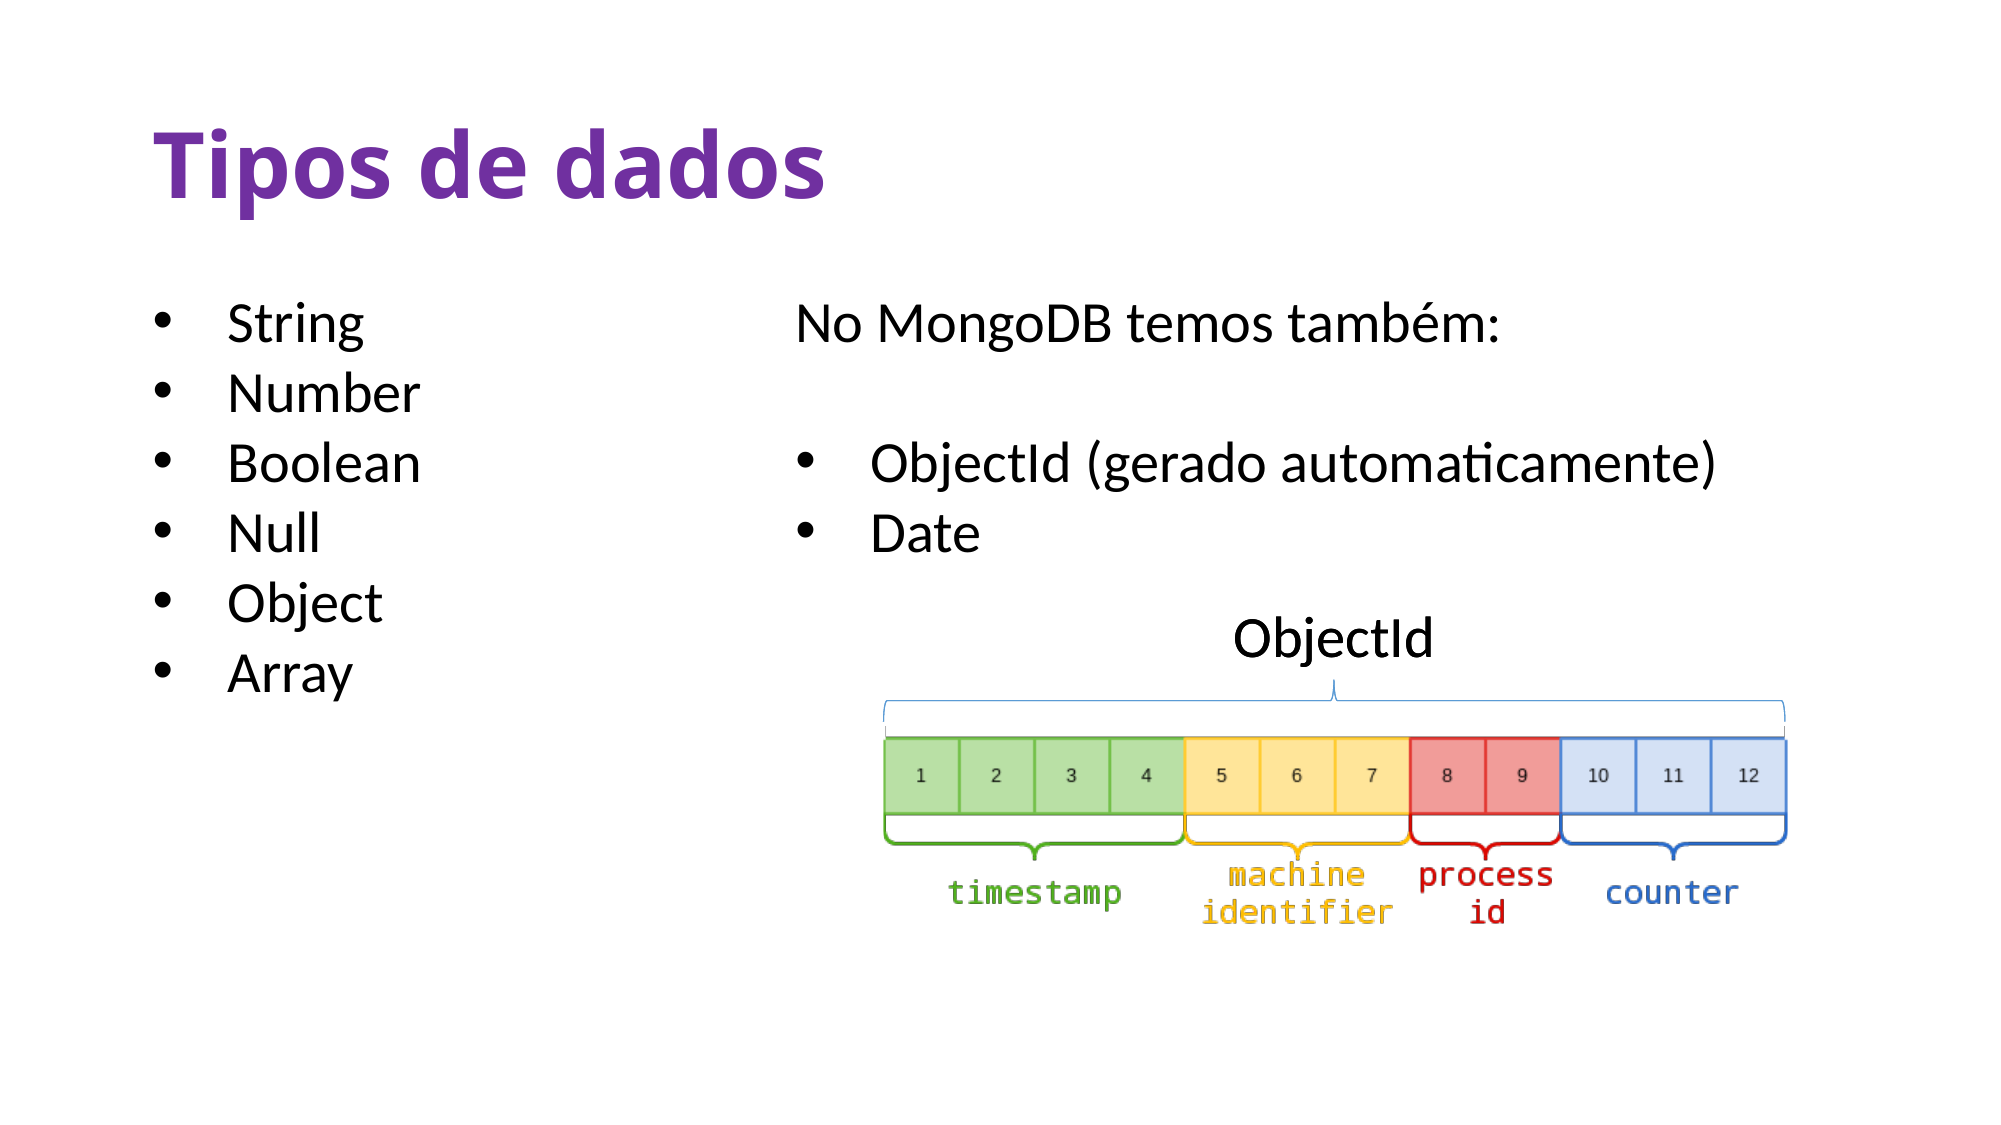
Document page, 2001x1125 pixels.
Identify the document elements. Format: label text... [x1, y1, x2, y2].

text_box String Number Boolean Null Object Array [138, 277, 708, 852]
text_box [883, 591, 1788, 935]
text_box No MongoDB temos também: ObjectId (gerado automaticamente) Date [780, 277, 1835, 712]
title Tipos de dados [137, 59, 1863, 278]
